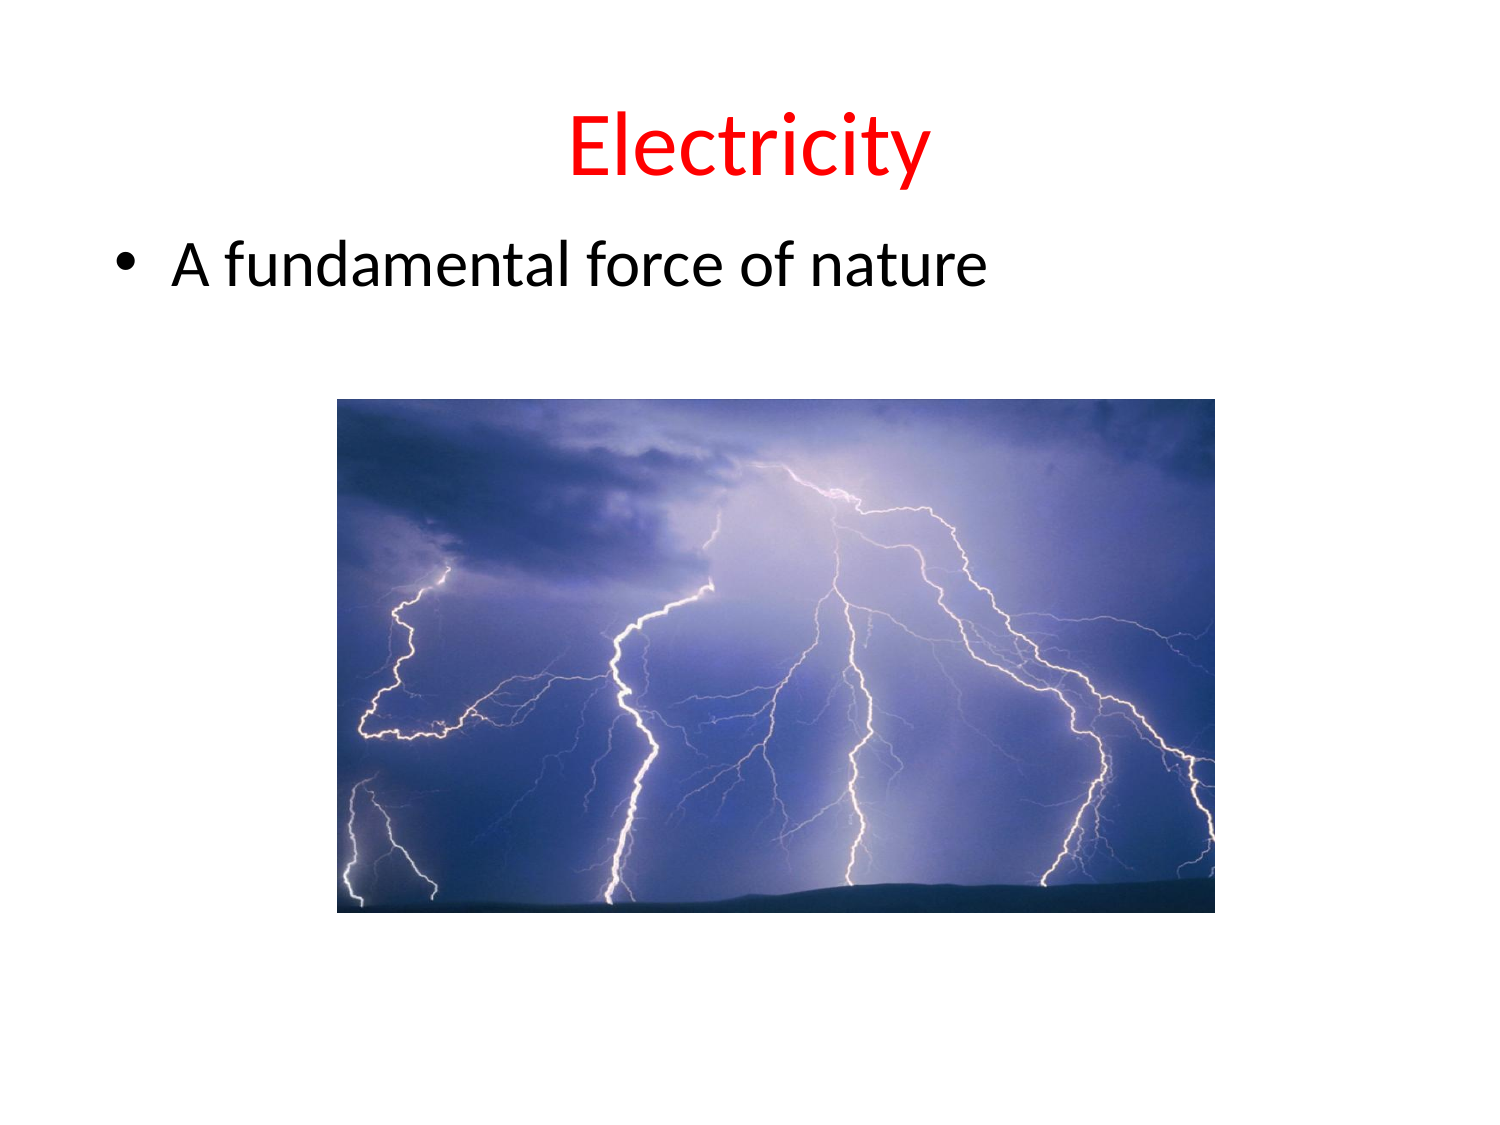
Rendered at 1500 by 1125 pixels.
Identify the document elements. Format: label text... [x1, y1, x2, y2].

picture [337, 399, 1216, 913]
list A fundamental force of nature [99, 212, 1375, 525]
title Electricity [75, 45, 1425, 233]
